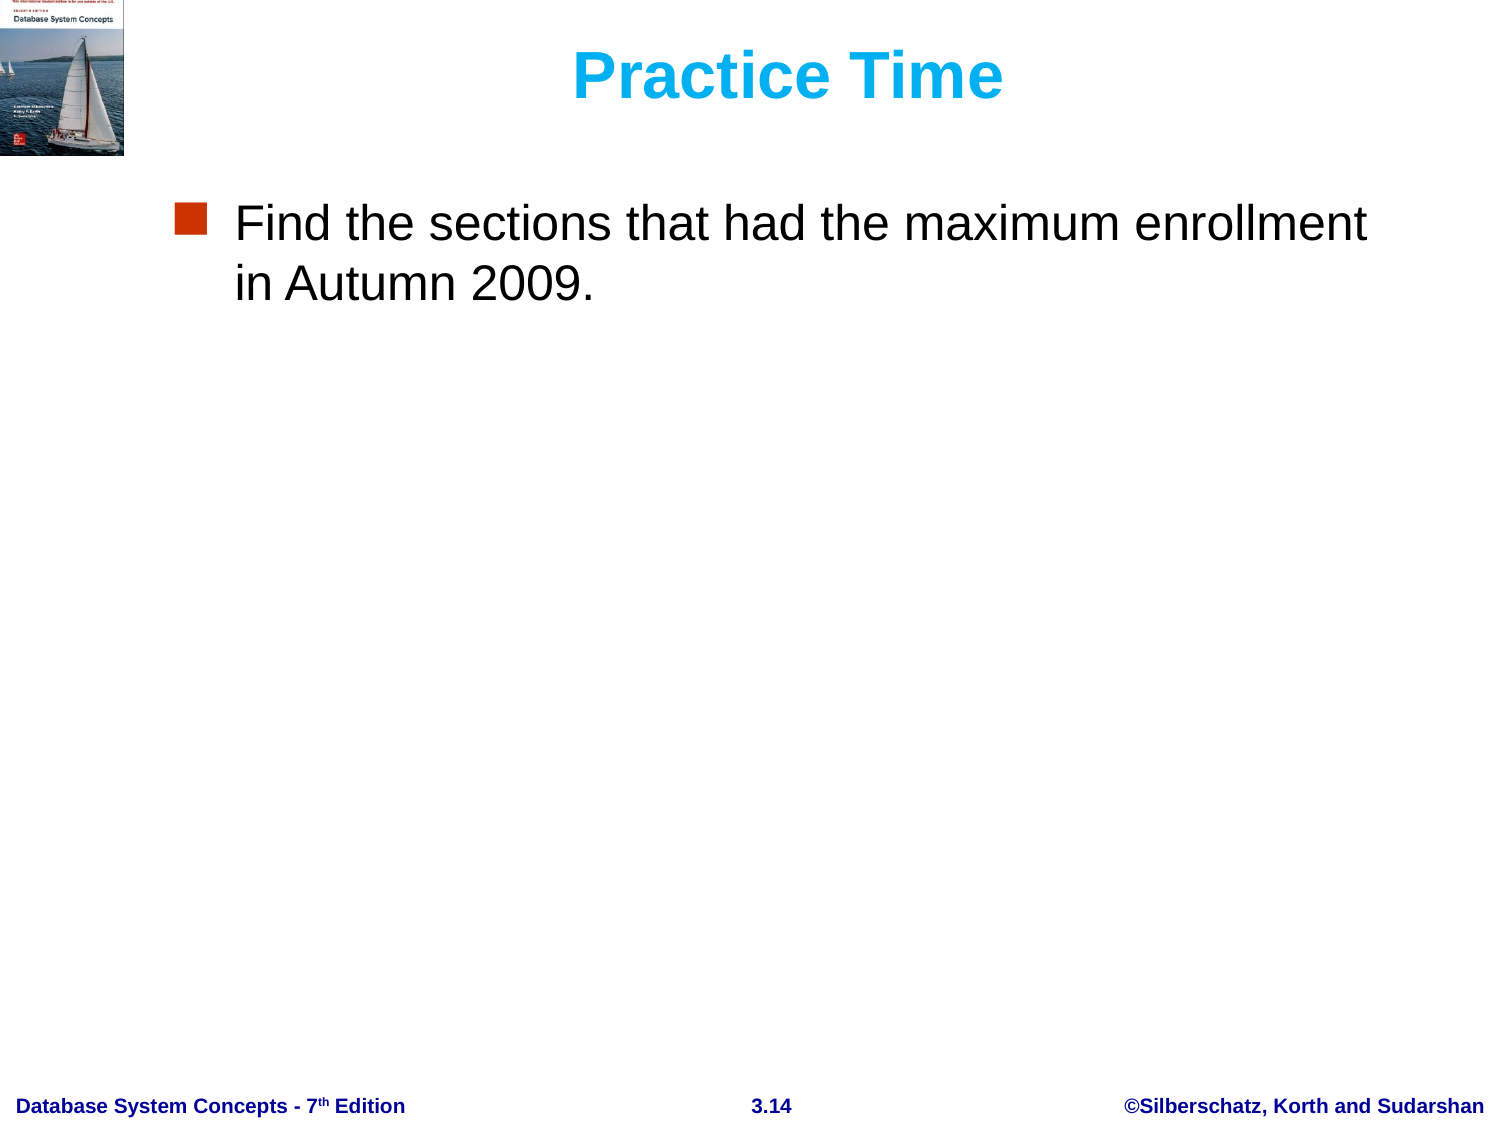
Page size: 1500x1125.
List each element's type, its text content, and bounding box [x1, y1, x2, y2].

list Find the sections that had the maximum enrollment in Autumn 2009. [163, 182, 1420, 988]
picture [0, 0, 124, 156]
title Practice Time [125, 18, 1452, 120]
